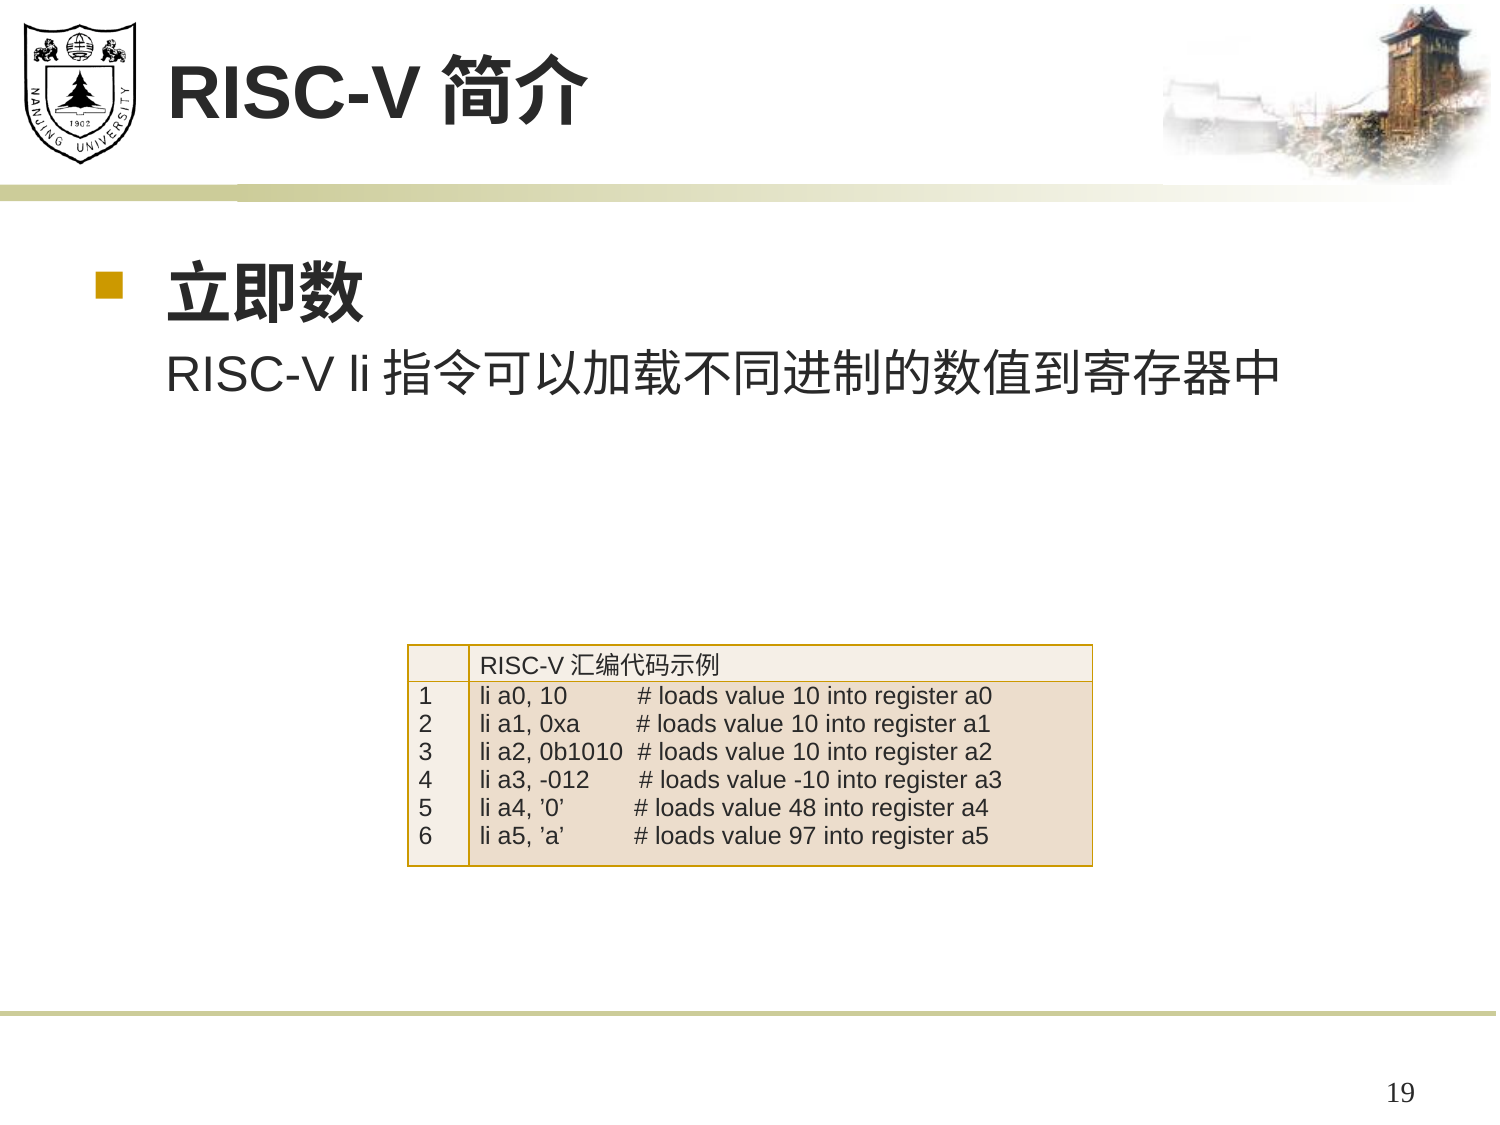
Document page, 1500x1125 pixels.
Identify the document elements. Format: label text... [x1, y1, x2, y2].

title RISC-V简介 [152, 35, 1254, 141]
picture [0, 1011, 1496, 1016]
table_cell 1 2 3 4 5 6 [409, 682, 468, 865]
picture [1163, 4, 1491, 185]
table_header [409, 646, 468, 681]
table_header RISC-V汇编代码示例 [470, 646, 1092, 681]
table_cell li a0, 10 # loads value 10 into register a0 li a1, 0xa # loads value 10 into register a1 li a2, 0b1010 # loads value 10 into register a2 li a3, -012 # loads value -10 into register a3 li a4, ’0’ # loads value 48 into register a4 li a5, ’a’ # loads value 97 into register a5 [470, 682, 1092, 865]
list 立即数 RISC-V li指令可以加载不同进制的数值到寄存器中 [76, 243, 1413, 965]
picture [17, 18, 143, 168]
